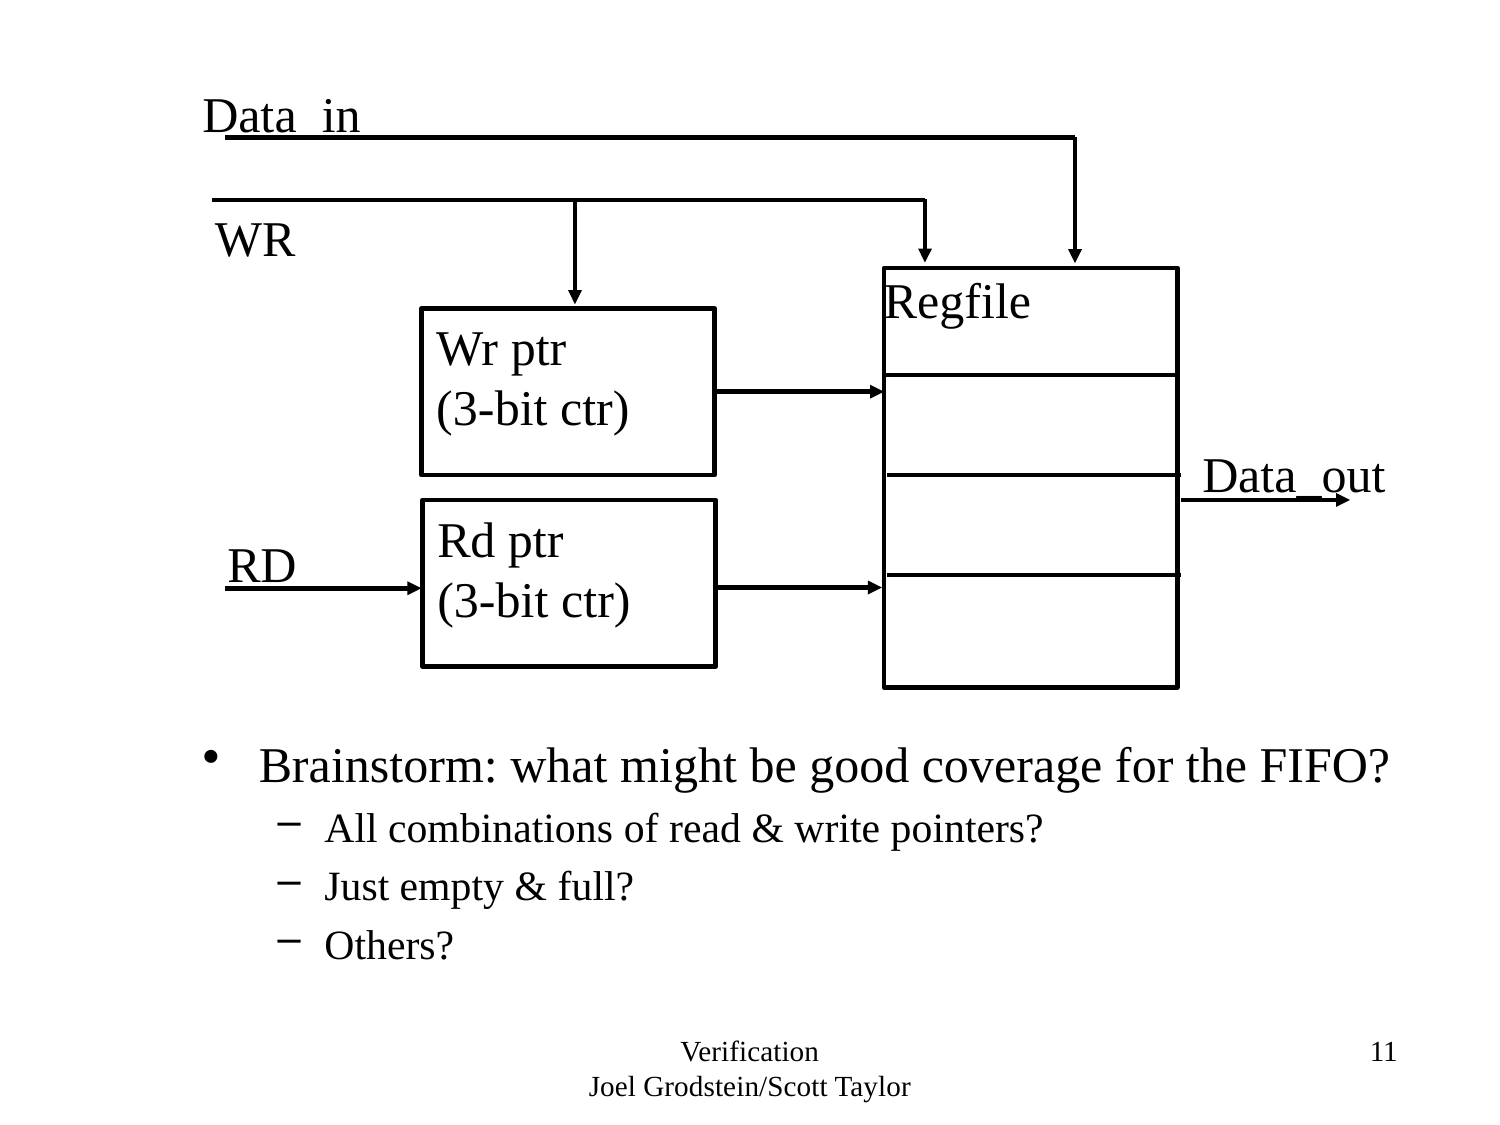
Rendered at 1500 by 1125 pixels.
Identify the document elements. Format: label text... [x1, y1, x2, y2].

list Brainstorm: what might be good coverage for the FIFO? All combinations of read & write pointers? Just empty & full? Others? [187, 725, 1425, 1039]
text_box Wr ptr (3-bit ctr) [421, 308, 715, 475]
footer Verification Joel Grodstein/Scott Taylor [512, 1024, 988, 1101]
text_box Data_out [1187, 434, 1450, 510]
text_box RD [212, 524, 325, 600]
text_box Regfile [884, 268, 1178, 374]
text_box Data_in [187, 74, 425, 150]
text_box Rd ptr (3-bit ctr) [422, 500, 716, 667]
text_box Regfile [884, 381, 1178, 688]
text_box WR [199, 199, 338, 274]
